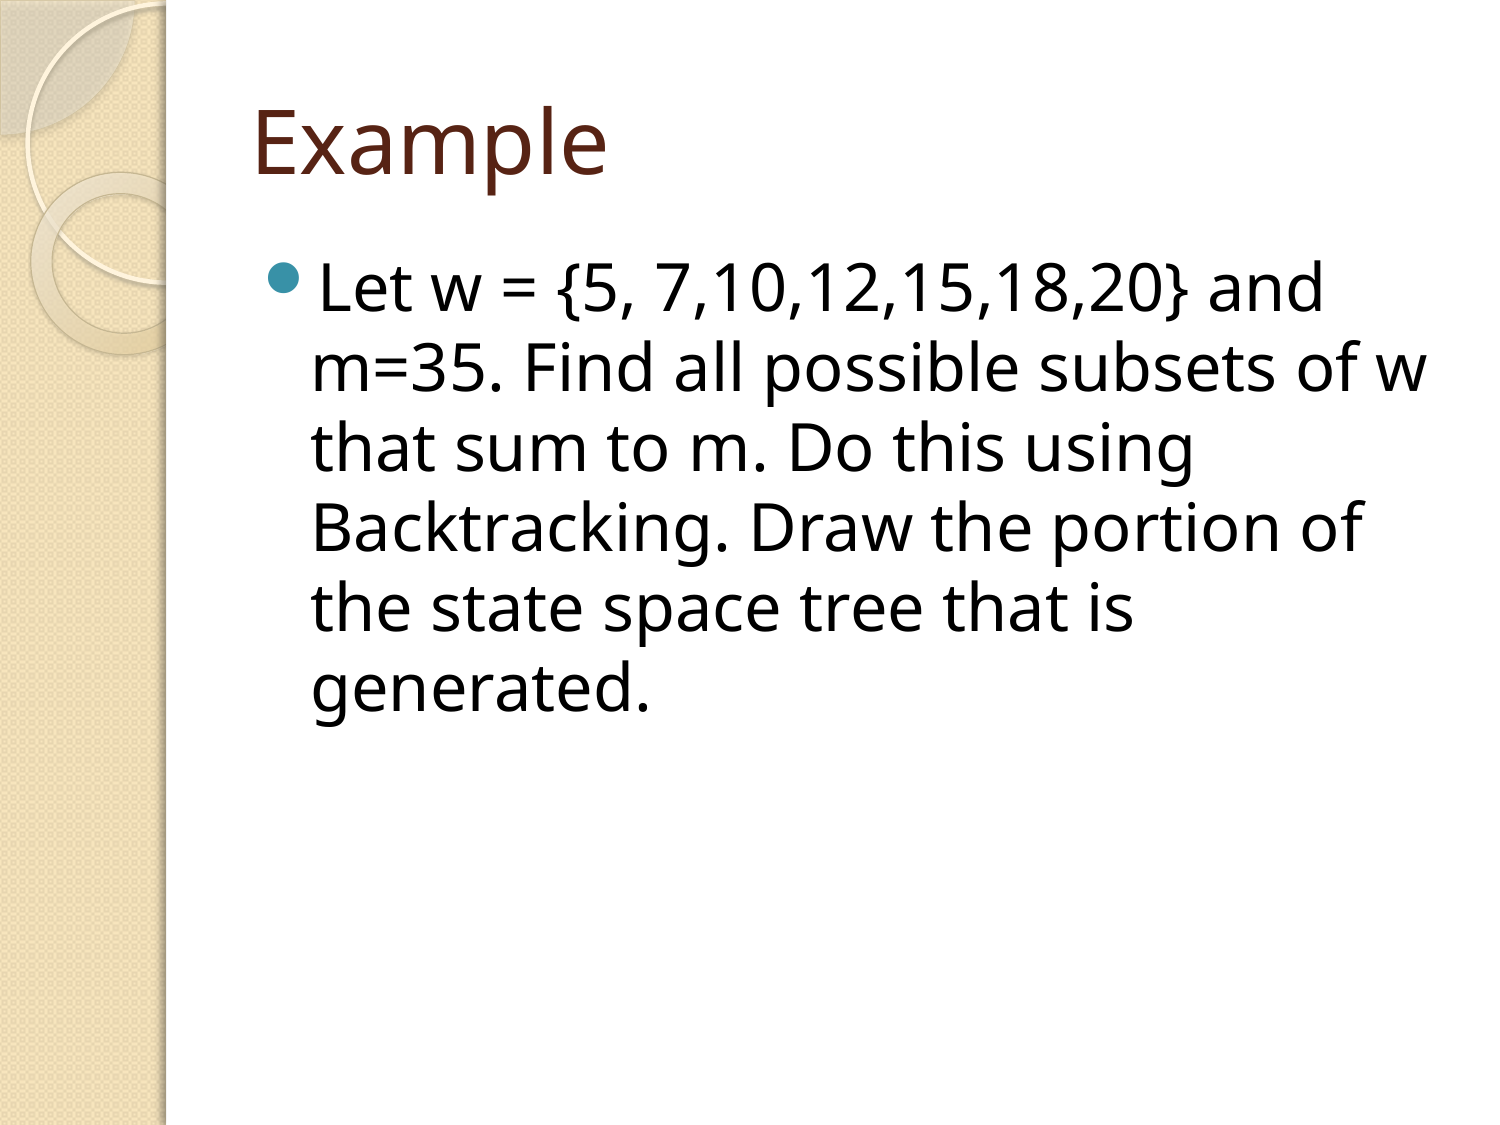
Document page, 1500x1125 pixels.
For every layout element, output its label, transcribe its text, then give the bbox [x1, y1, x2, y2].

title Example [235, 45, 1466, 233]
list Let w = {5, 7,10,12,15,18,20} and m=35. Find all possible subsets of w that sum to m. Do this using Backtracking. Draw the portion of the state space tree that is generated. [235, 237, 1466, 1025]
